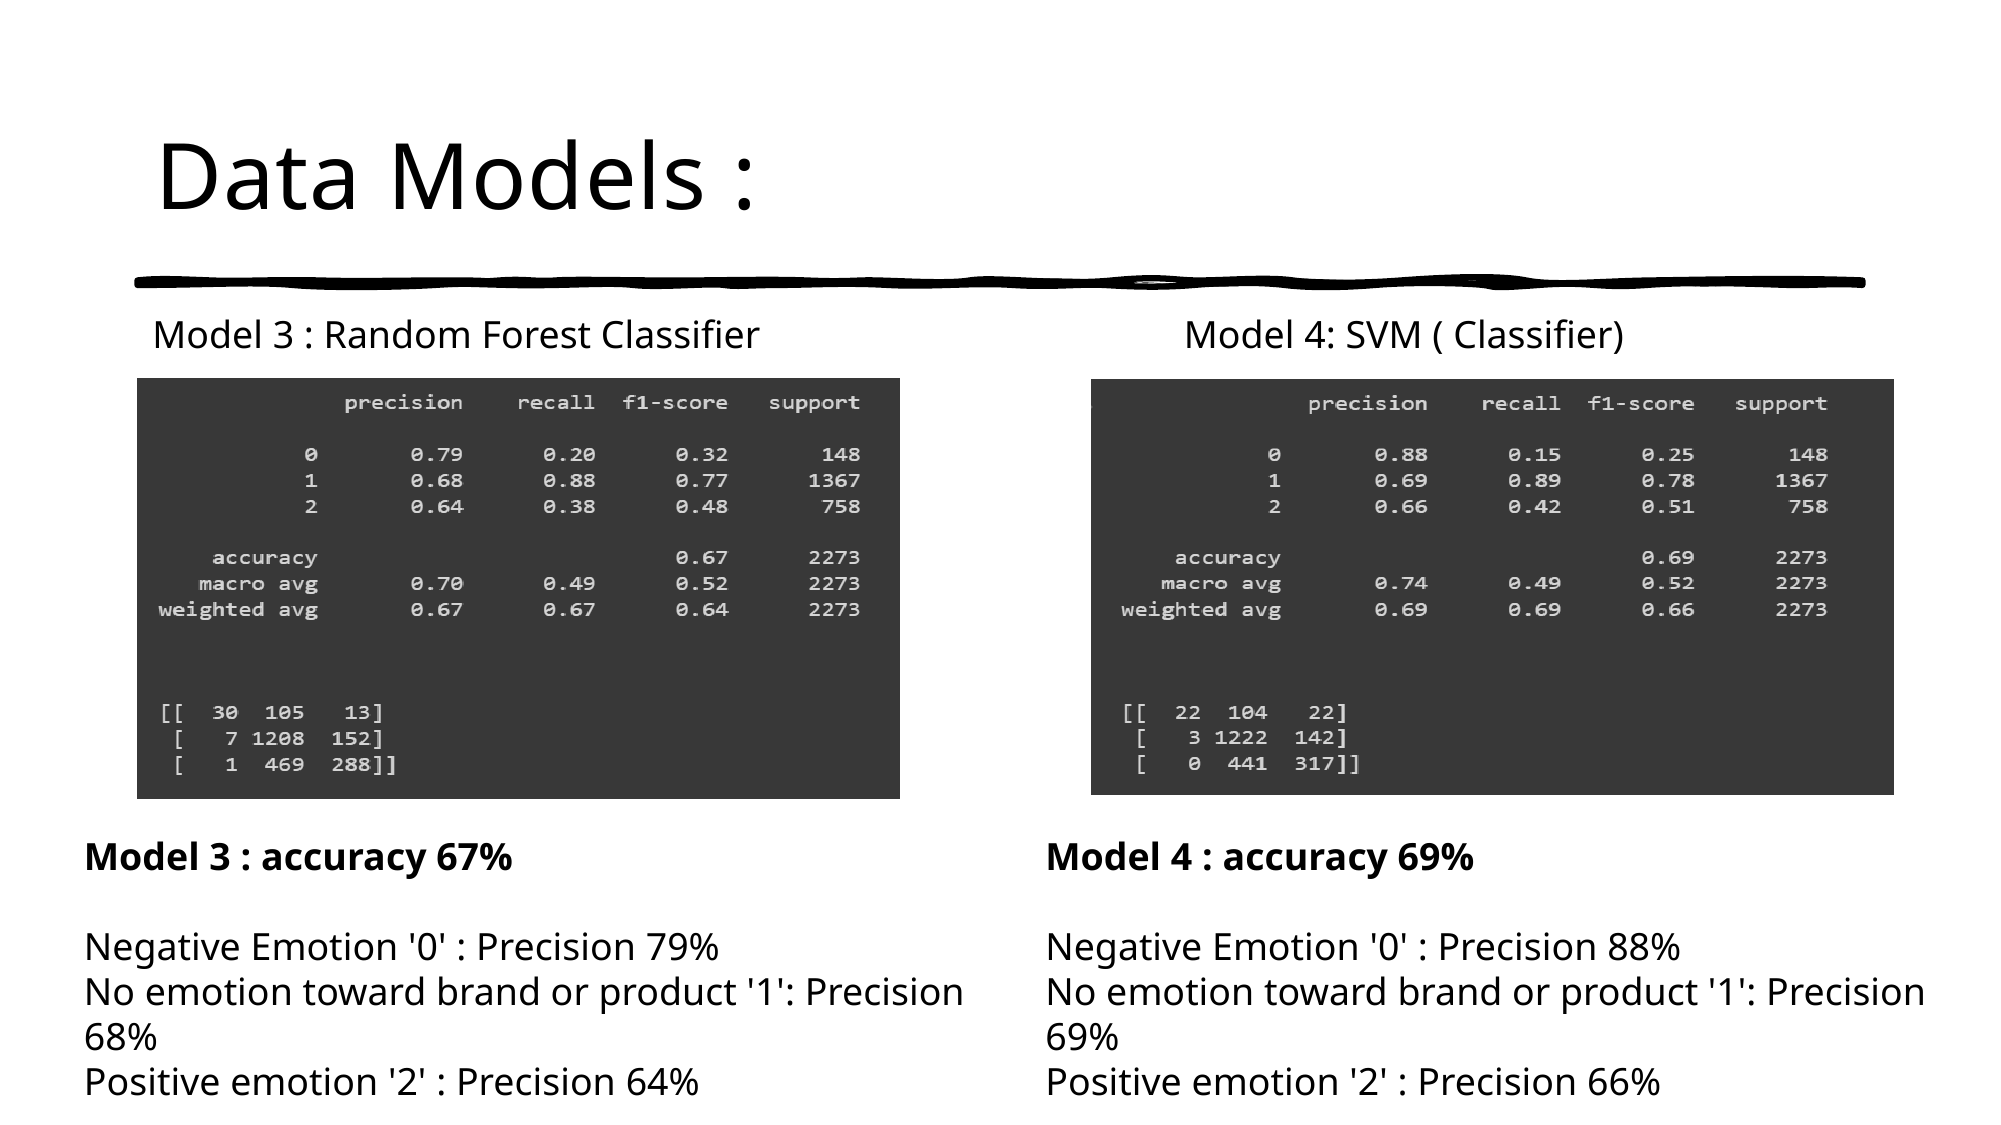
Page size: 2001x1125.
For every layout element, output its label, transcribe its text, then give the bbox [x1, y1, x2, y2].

picture [1091, 379, 1894, 795]
text_box Model 4 : accuracy 69% Negative Emotion '0' : Precision 88% No emotion toward brand or product '1': Precision 69% Positive emotion '2' : Precision 66% [1030, 824, 1963, 1125]
text_box Model 3 : accuracy 67% Negative Emotion '0' : Precision 79% No emotion toward brand or product '1': Precision 68% Positive emotion '2' : Precision 64% [69, 824, 1001, 1125]
text_box Model 4: SVM ( Classifier) [1168, 303, 1826, 364]
title Data Models : [137, 59, 1863, 278]
text_box Model 3 : Random Forest Classifier [137, 303, 794, 364]
picture [137, 378, 900, 799]
